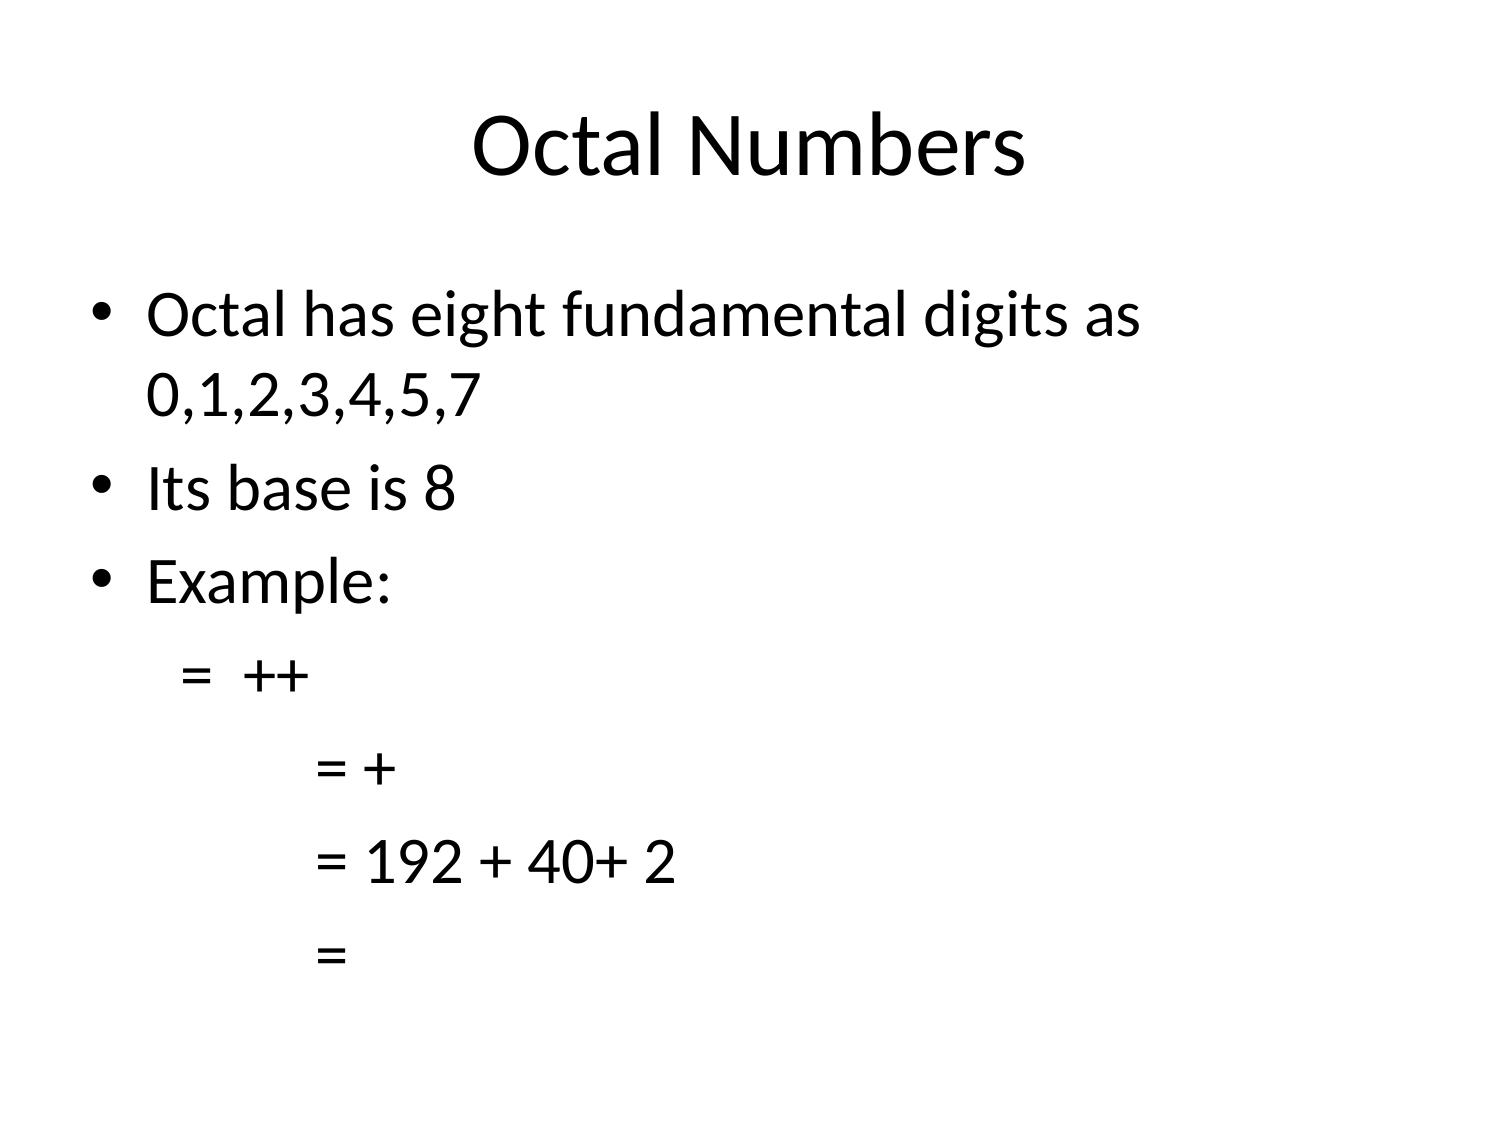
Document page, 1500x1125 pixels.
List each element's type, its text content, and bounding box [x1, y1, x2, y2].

title Octal Numbers [75, 45, 1425, 233]
